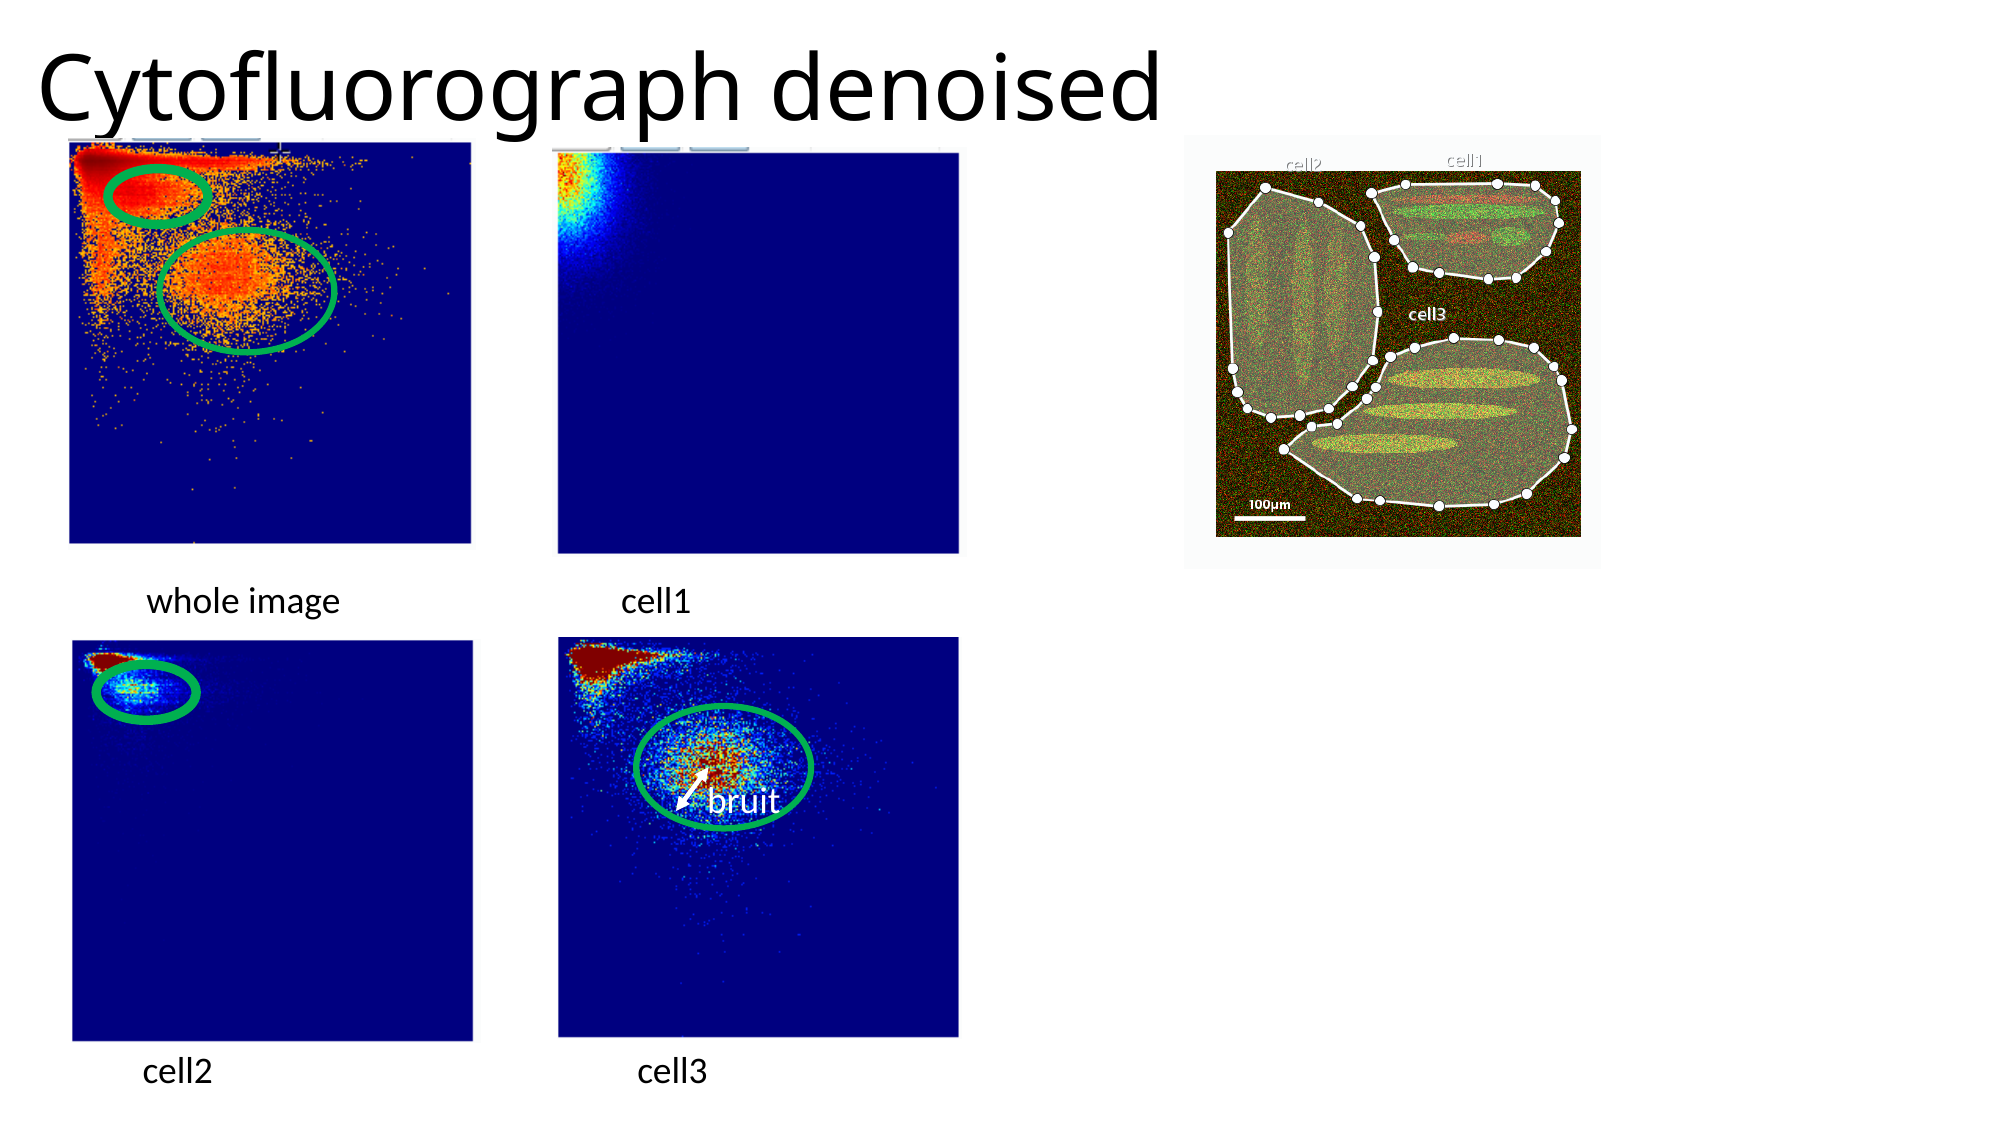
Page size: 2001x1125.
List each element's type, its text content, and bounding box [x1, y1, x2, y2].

picture [71, 639, 481, 1043]
picture [68, 138, 476, 550]
picture [552, 147, 967, 557]
text_box cell2 [127, 1043, 229, 1099]
title Cytofluorograph denoised [21, 0, 1747, 200]
text_box whole image [131, 568, 356, 629]
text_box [675, 767, 709, 812]
text_box cell1 [606, 568, 707, 629]
text_box cell3 [622, 1039, 723, 1099]
picture [557, 637, 962, 1039]
picture [1184, 135, 1602, 569]
